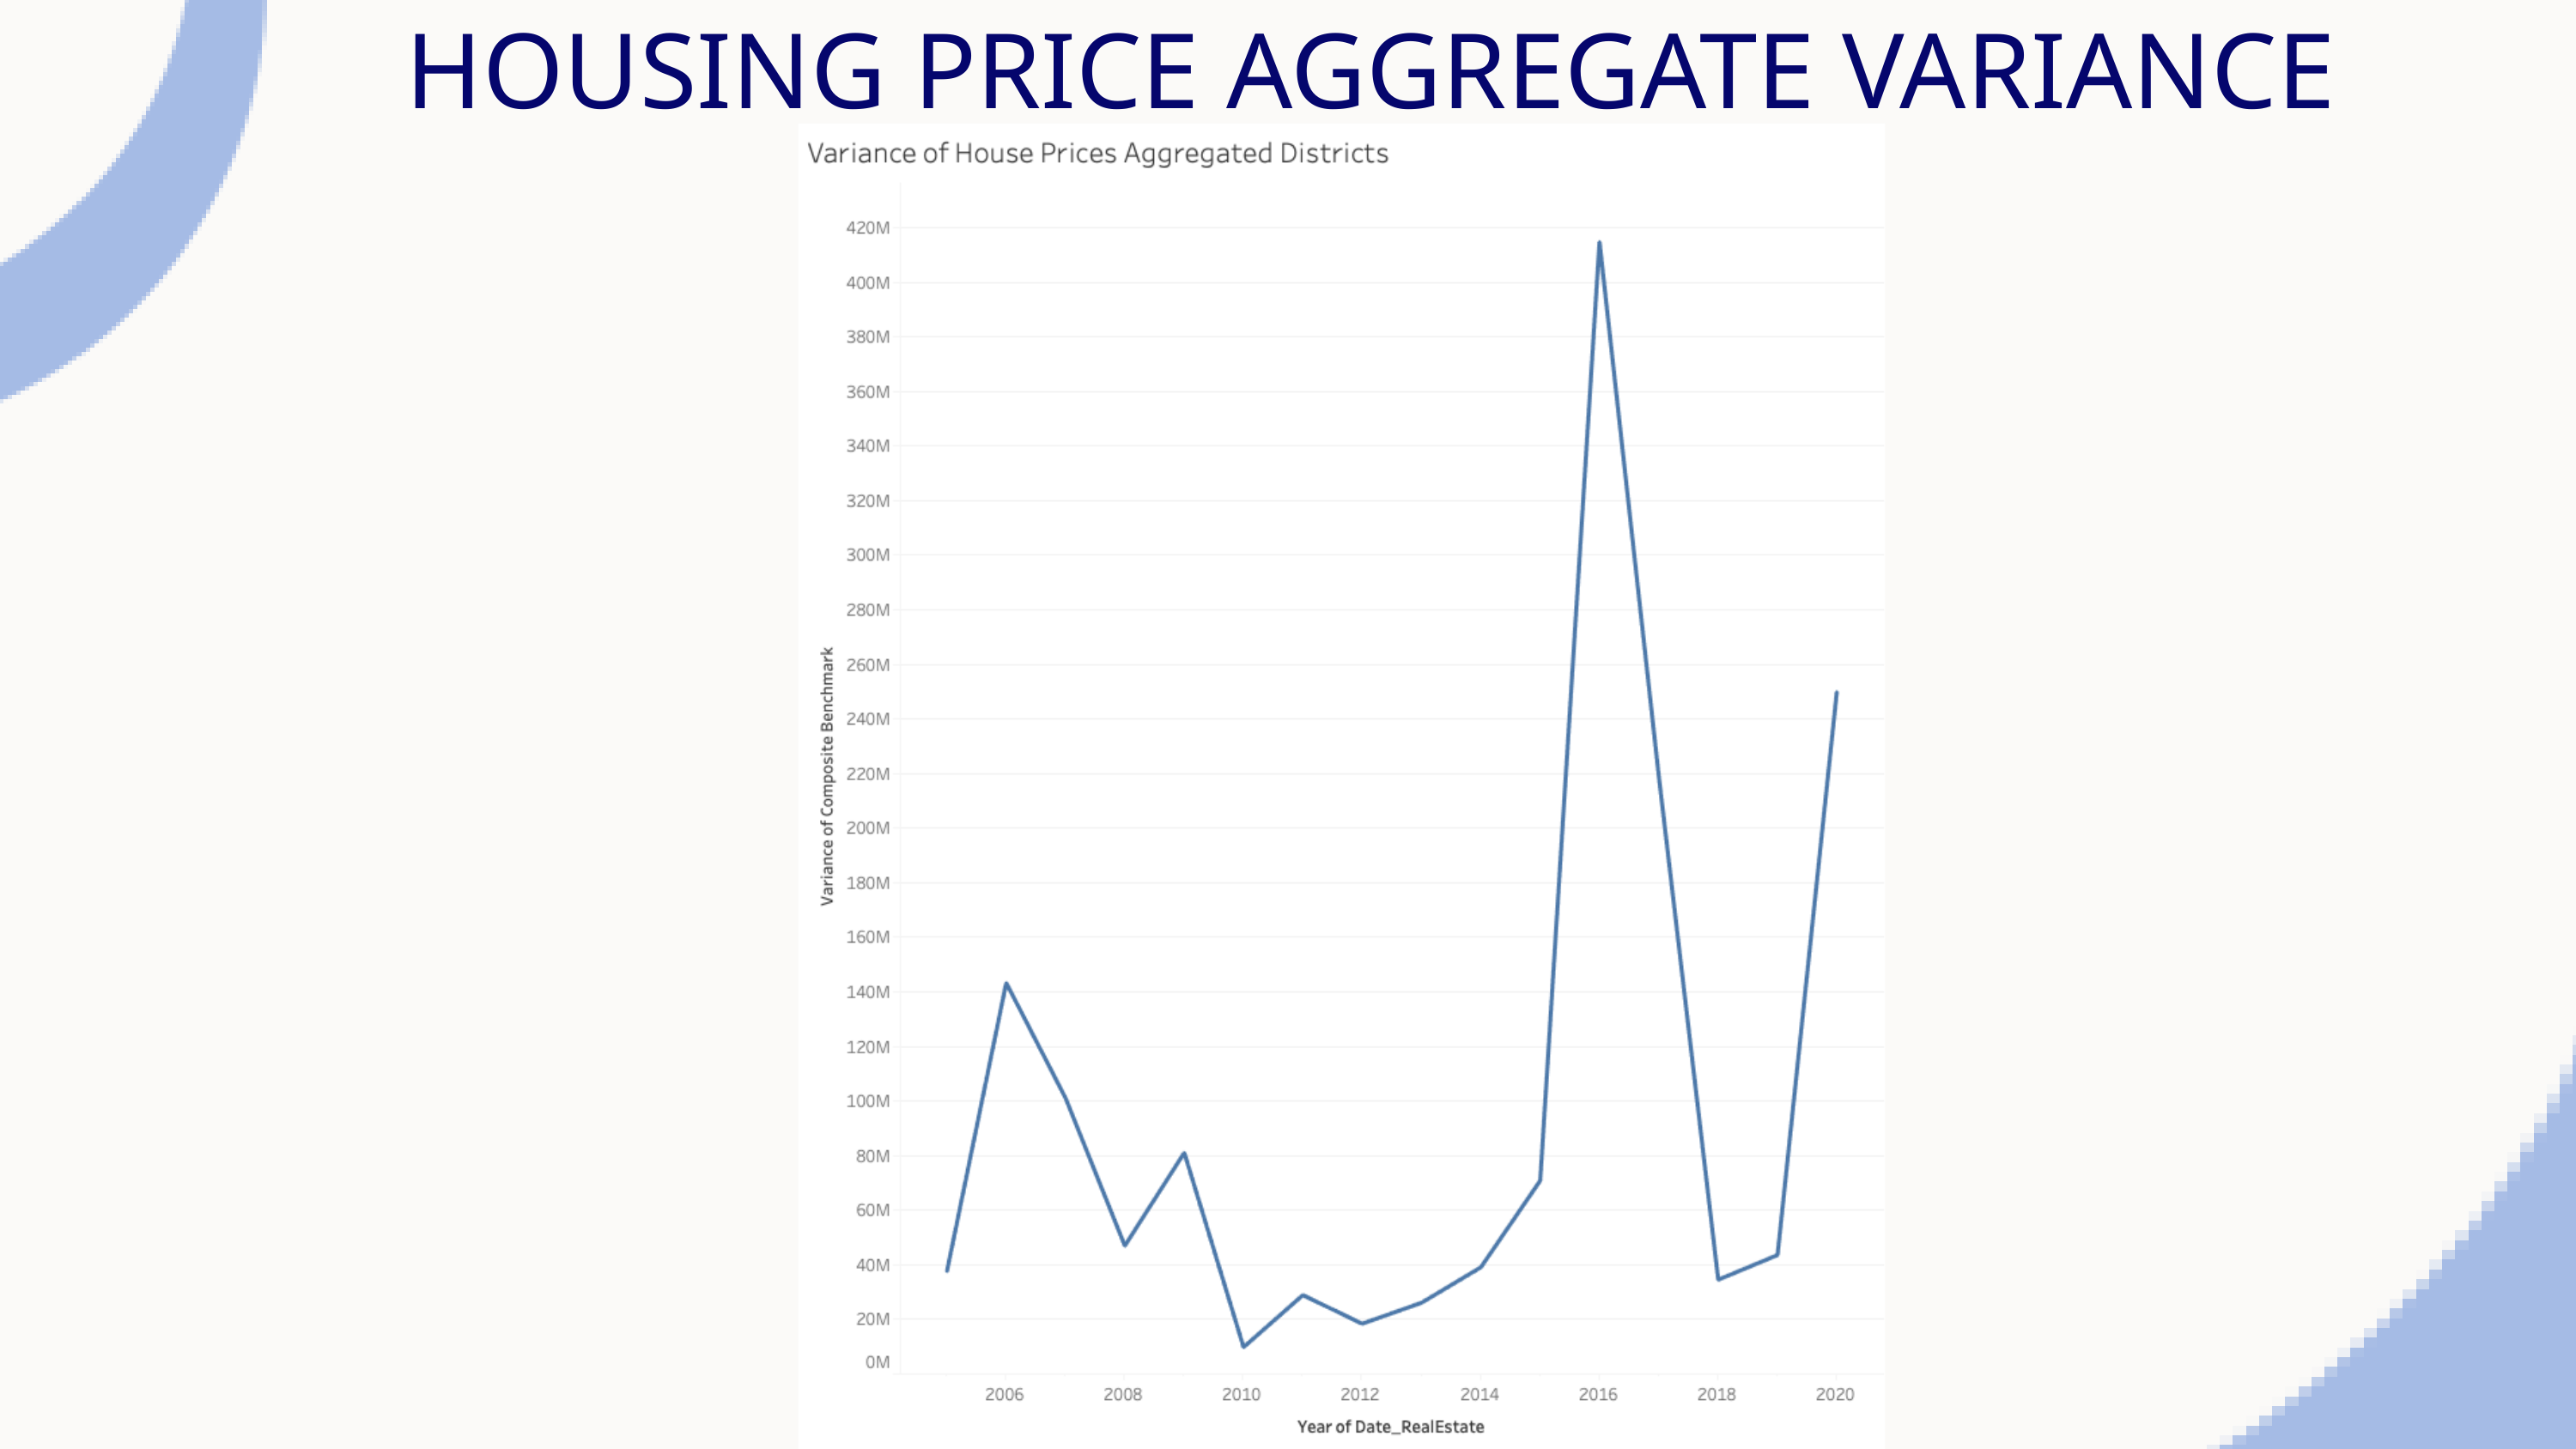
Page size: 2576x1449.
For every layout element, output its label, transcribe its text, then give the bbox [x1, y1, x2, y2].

text_box [798, 130, 1886, 1449]
text_box HOUSING PRICE AGGREGATE VARIANCE [164, 0, 2576, 130]
text_box [0, 0, 267, 434]
text_box [1886, 654, 2576, 1449]
